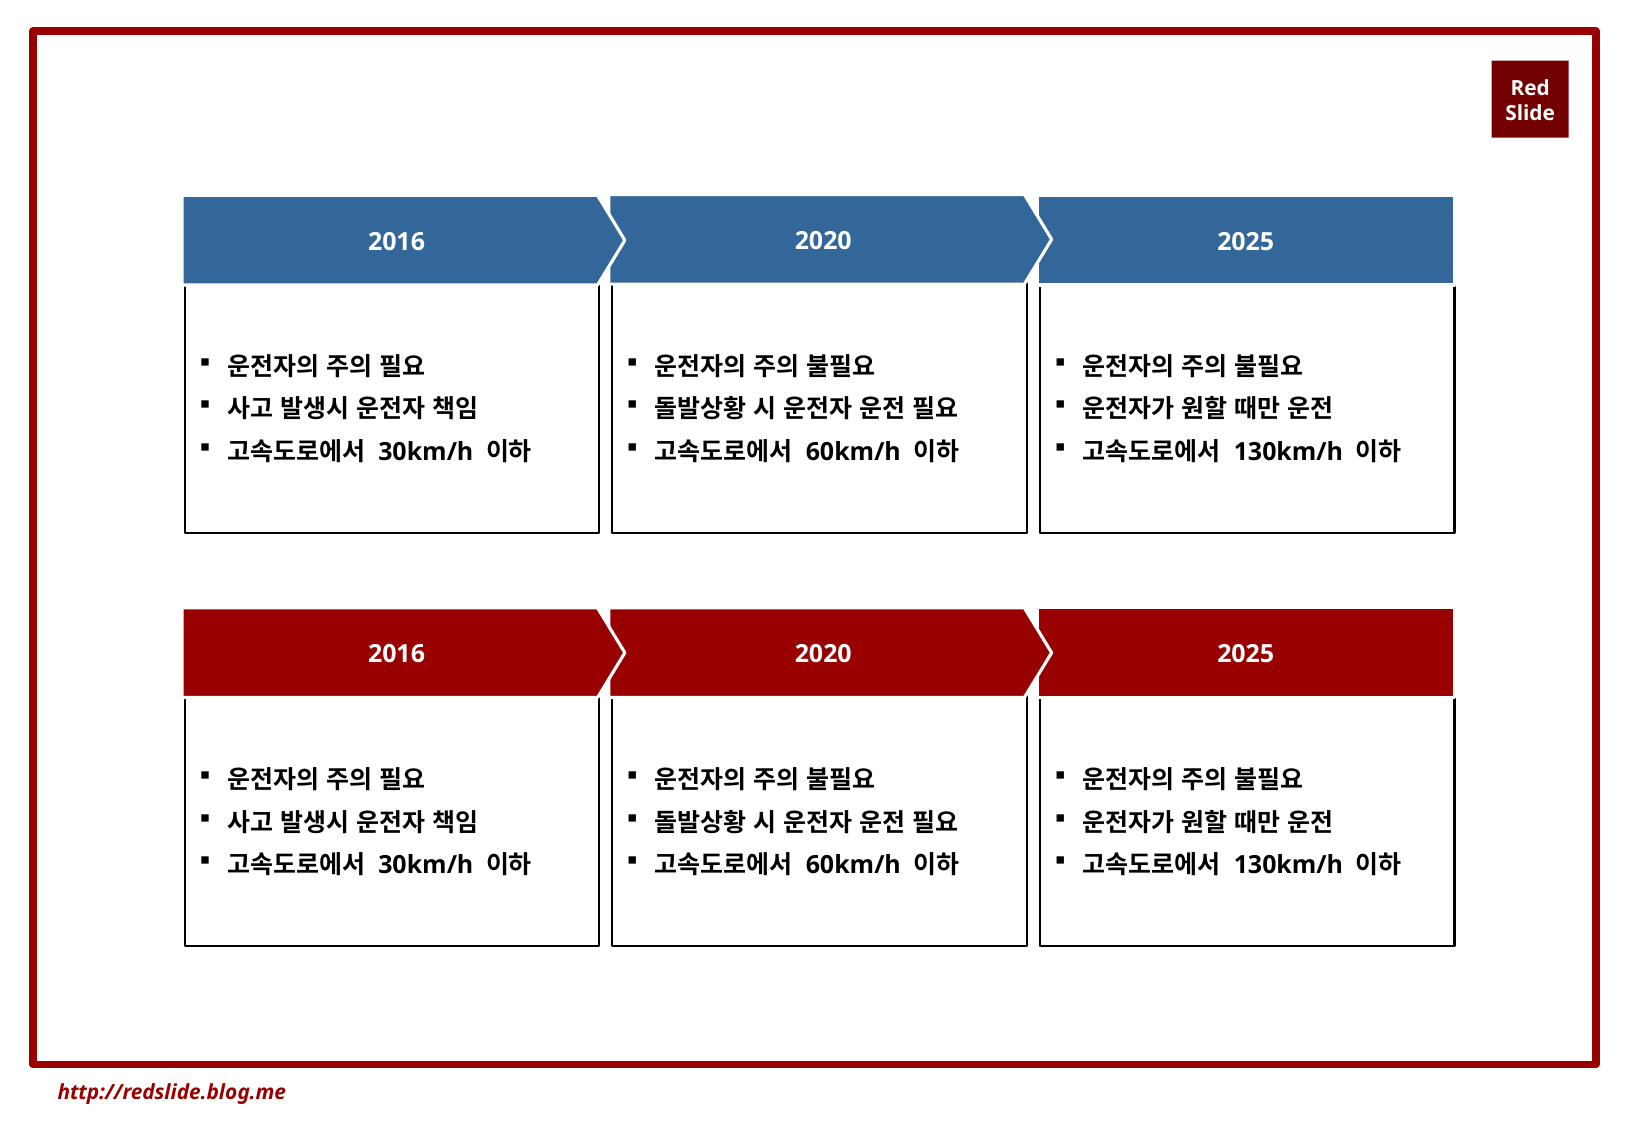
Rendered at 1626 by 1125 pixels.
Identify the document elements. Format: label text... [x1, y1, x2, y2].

text_box 2025 [1036, 195, 1455, 286]
text_box 운전자의 주의 불필요 운전자가 원할 때만 운전 고속도로에서 130km/h 이하 [1039, 698, 1455, 947]
text_box 2020 [608, 194, 1052, 285]
text_box 운전자의 주의 필요 사고 발생시 운전자 책임 고속도로에서 30km/h 이하 [184, 283, 600, 533]
text_box 운전자의 주의 불필요 돌발상황 시 운전자 운전 필요 고속도로에서 60km/h 이하 [611, 282, 1027, 533]
text_box 운전자의 주의 불필요 운전자가 원할 때만 운전 고속도로에서 130km/h 이하 [1039, 286, 1455, 533]
text_box 2025 [1036, 607, 1455, 698]
text_box 운전자의 주의 불필요 돌발상황 시 운전자 운전 필요 고속도로에서 60km/h 이하 [611, 696, 1027, 947]
text_box 2016 [181, 607, 625, 698]
text_box 2020 [608, 607, 1052, 698]
text_box 2016 [181, 195, 625, 286]
text_box 운전자의 주의 필요 사고 발생시 운전자 책임 고속도로에서 30km/h 이하 [184, 696, 600, 947]
